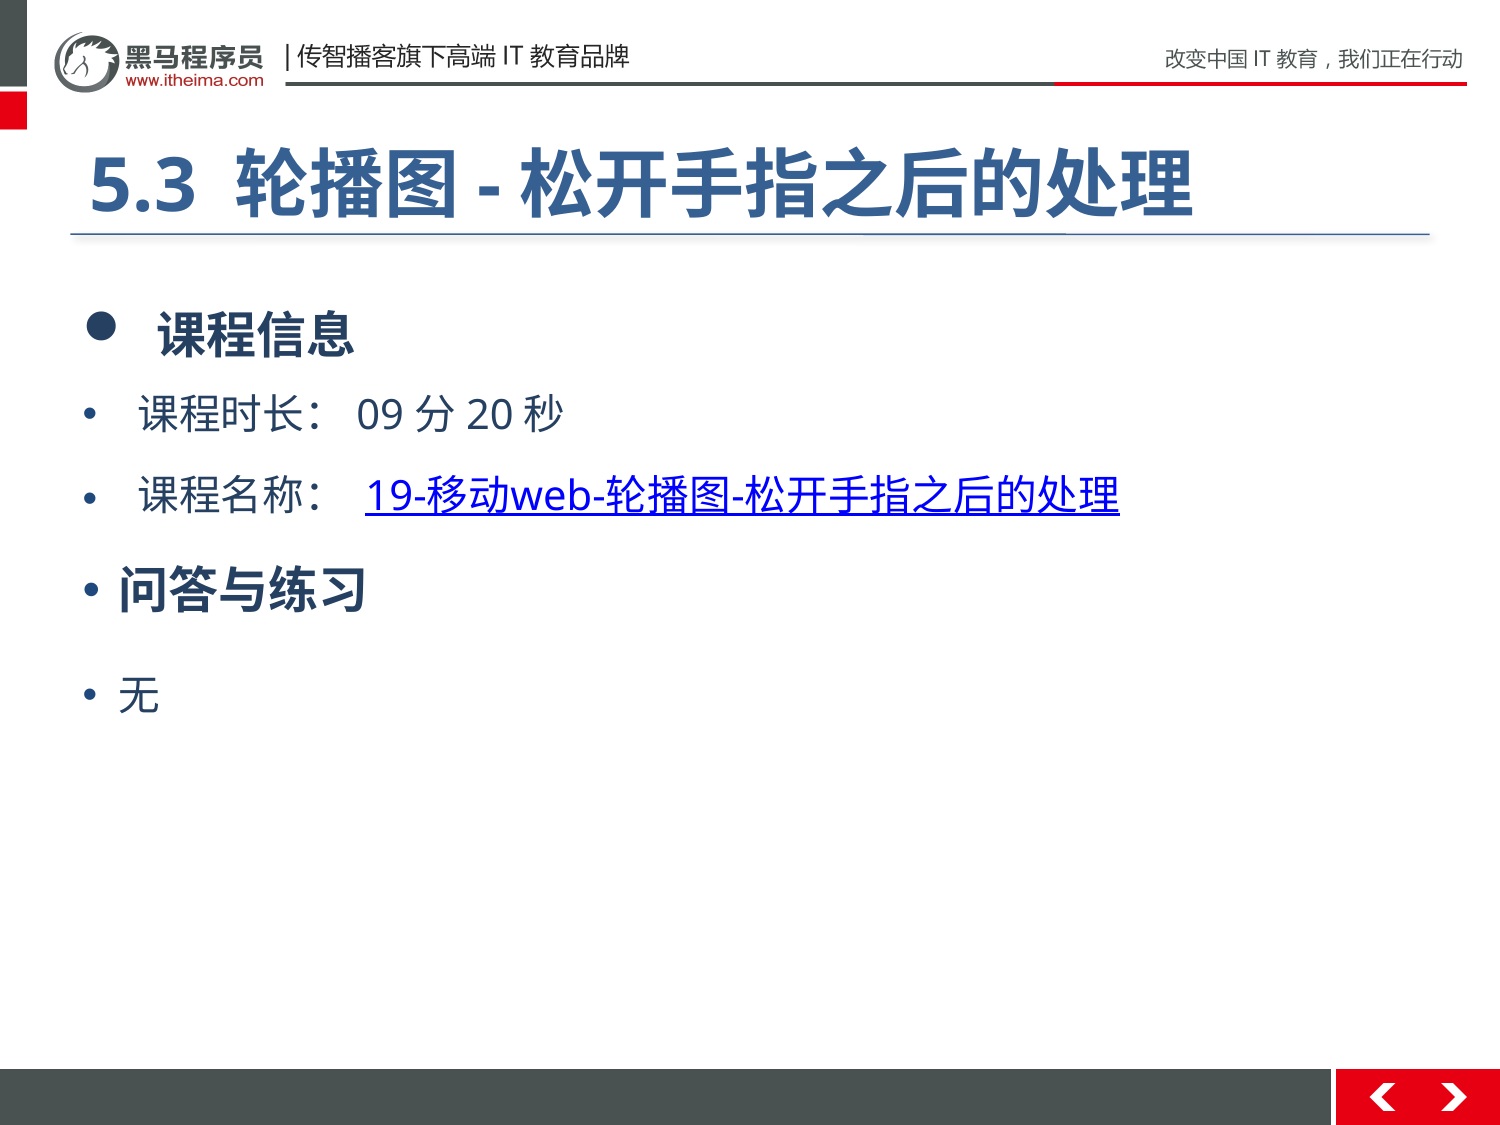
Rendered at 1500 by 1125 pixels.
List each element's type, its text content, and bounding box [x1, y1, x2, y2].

text_box 课程信息 课程时长：09分20秒 课程名称： 19-移动web-轮播图-松开手指之后的处理 问答与练习 无 [68, 235, 1416, 727]
picture [0, 0, 1500, 1125]
text_box 5.3 轮播图-松开手指之后的处理 [74, 128, 1425, 233]
